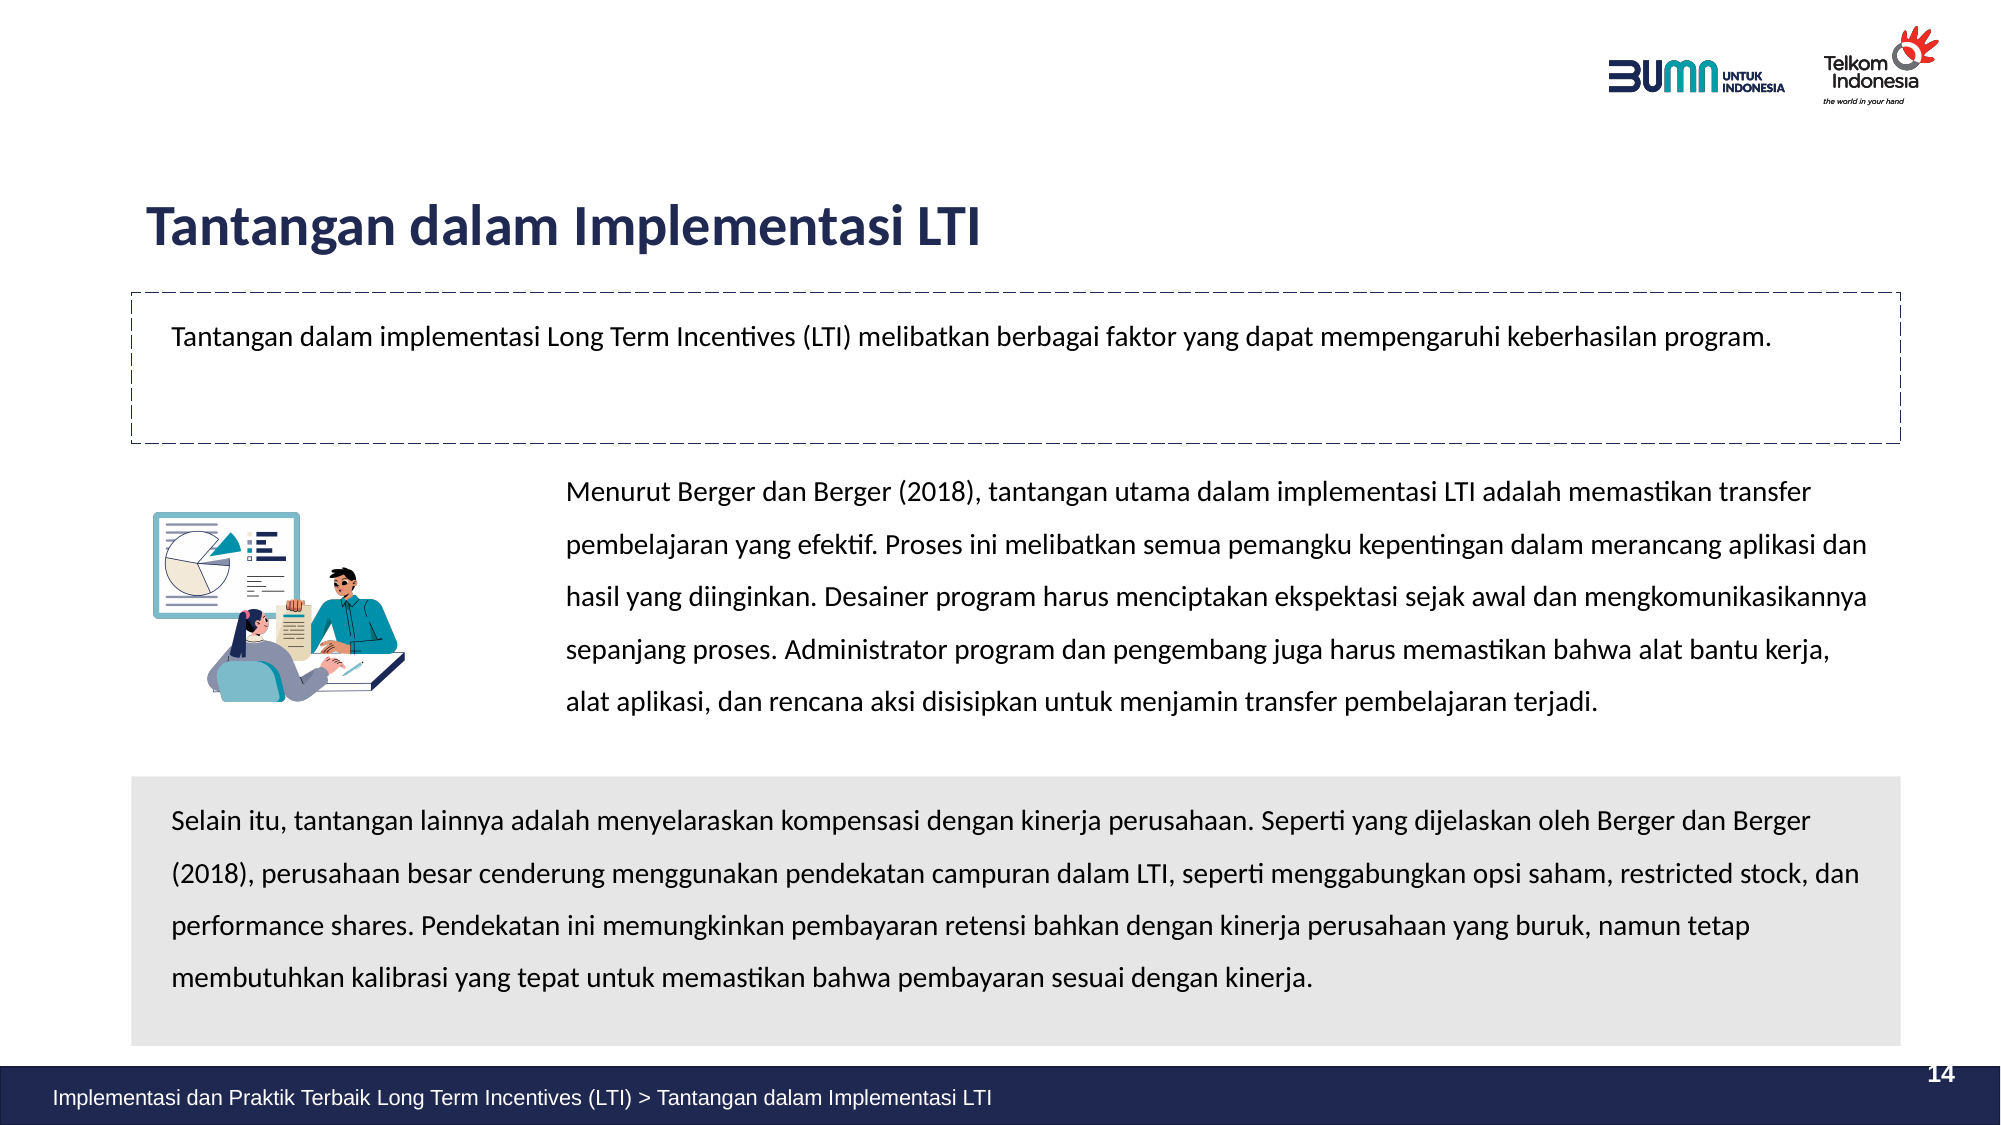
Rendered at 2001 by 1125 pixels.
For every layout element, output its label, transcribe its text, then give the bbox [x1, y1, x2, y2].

list Implementasi dan Praktik Terbaik Long Term Incentives (LTI) > Tantangan dalam Implementasi LTI [0, 1066, 1770, 1125]
list Menurut Berger dan Berger (2018), tantangan utama dalam implementasi LTI adalah memastikan transfer pembelajaran yang efektif. Proses ini melibatkan semua pemangku kepentingan dalam merancang aplikasi dan hasil yang diinginkan. Desainer program harus menciptakan ekspektasi sejak awal dan mengkomunikasikannya sepanjang proses. Administrator program dan pengembang juga harus memastikan bahwa alat bantu kerja, alat aplikasi, dan rencana aksi disisipkan untuk menjamin transfer pembelajaran terjadi. [525, 447, 1888, 744]
picture [1605, 56, 1789, 98]
list Tantangan dalam implementasi Long Term Incentives (LTI) melibatkan berbagai faktor yang dapat mempengaruhi keberhasilan program. [131, 292, 1901, 444]
title Tantangan dalam Implementasi LTI [131, 169, 1901, 284]
picture [1820, 23, 1943, 109]
picture [130, 459, 427, 756]
list Selain itu, tantangan lainnya adalah menyelaraskan kompensasi dengan kinerja perusahaan. Seperti yang dijelaskan oleh Berger dan Berger (2018), perusahaan besar cenderung menggunakan pendekatan campuran dalam LTI, seperti menggabungkan opsi saham, restricted stock, dan performance shares. Pendekatan ini memungkinkan pembayaran retensi bahkan dengan kinerja perusahaan yang buruk, namun tetap membutuhkan kalibrasi yang tepat untuk memastikan bahwa pembayaran sesuai dengan kinerja. [131, 776, 1901, 1046]
list 14 [1887, 1053, 1986, 1125]
